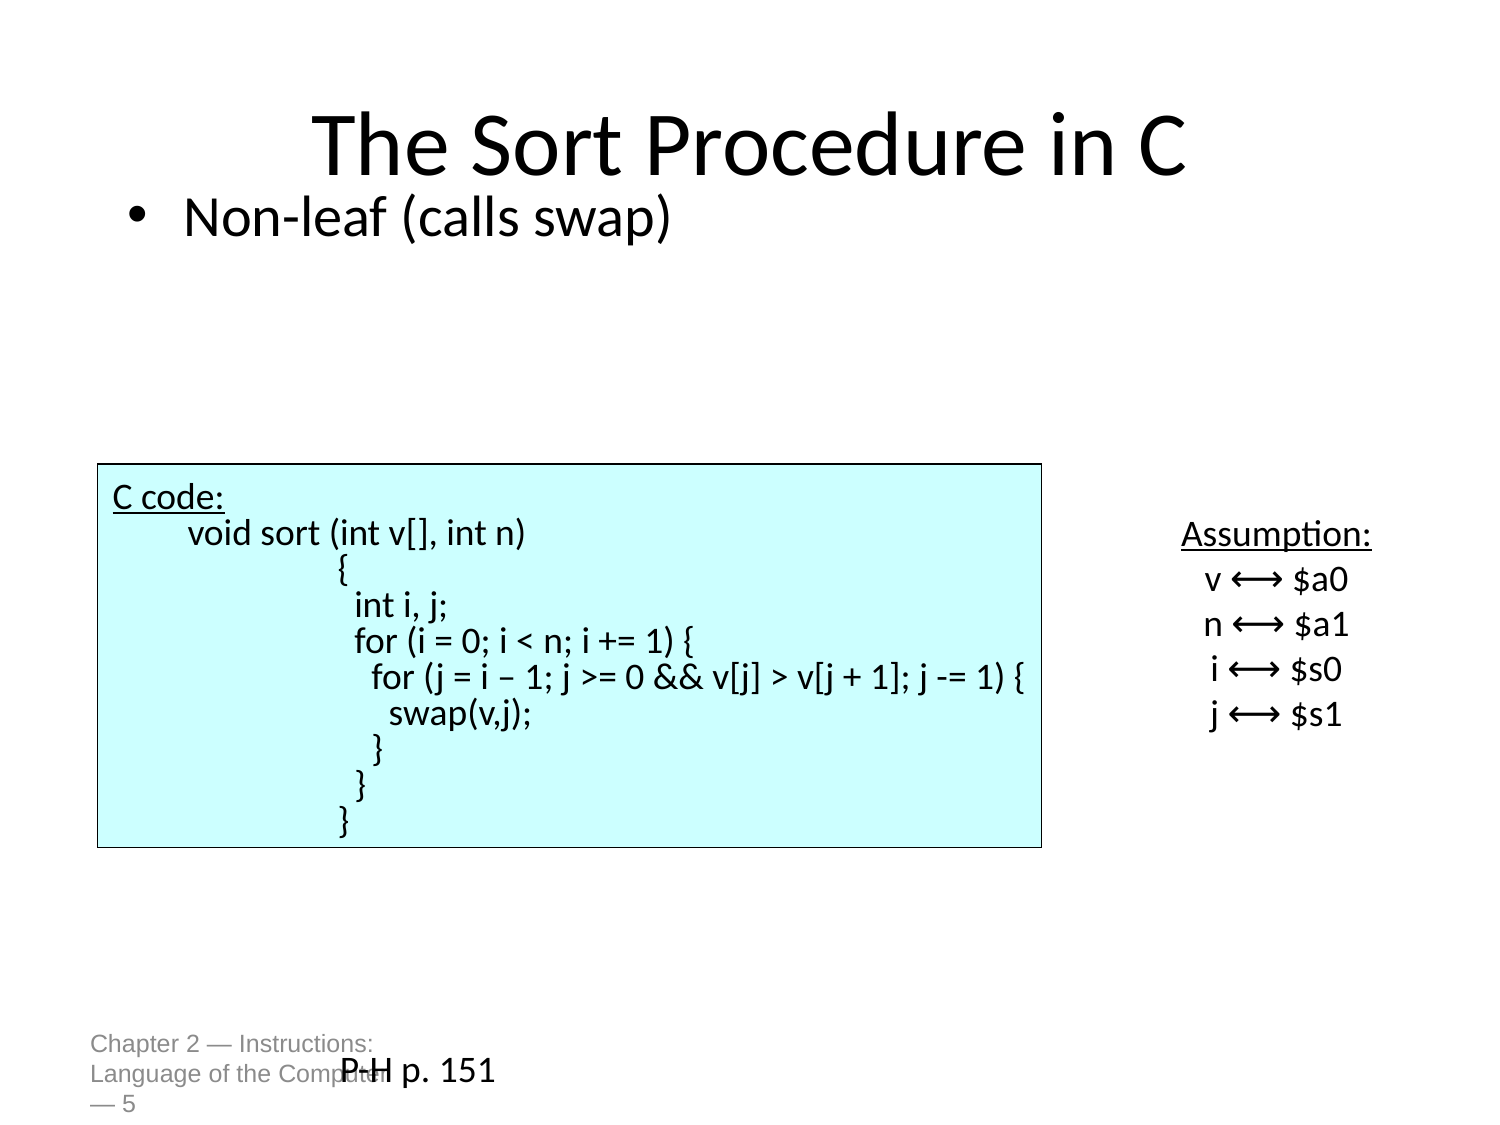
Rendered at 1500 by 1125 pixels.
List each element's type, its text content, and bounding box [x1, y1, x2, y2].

text_box P-H p. 151 [325, 1037, 512, 1098]
text_box C code: void sort (int v[], int n) { int i, j; for (i = 0; i < n; i += 1) { for (j = i – 1; j >= 0 && v[j] > v[j + 1]; j -= 1) { swap(v,j); } } } [97, 464, 1042, 848]
text_box Assumption: v ⟷ $a0 n ⟷ $a1 i ⟷ $s0 j ⟷ $s1 [1166, 501, 1387, 742]
footer Chapter 2 — Instructions: Language of the Computer — 5 [75, 1042, 425, 1103]
title The Sort Procedure in C [74, 44, 1426, 233]
list Non-leaf (calls swap) [111, 184, 1470, 326]
